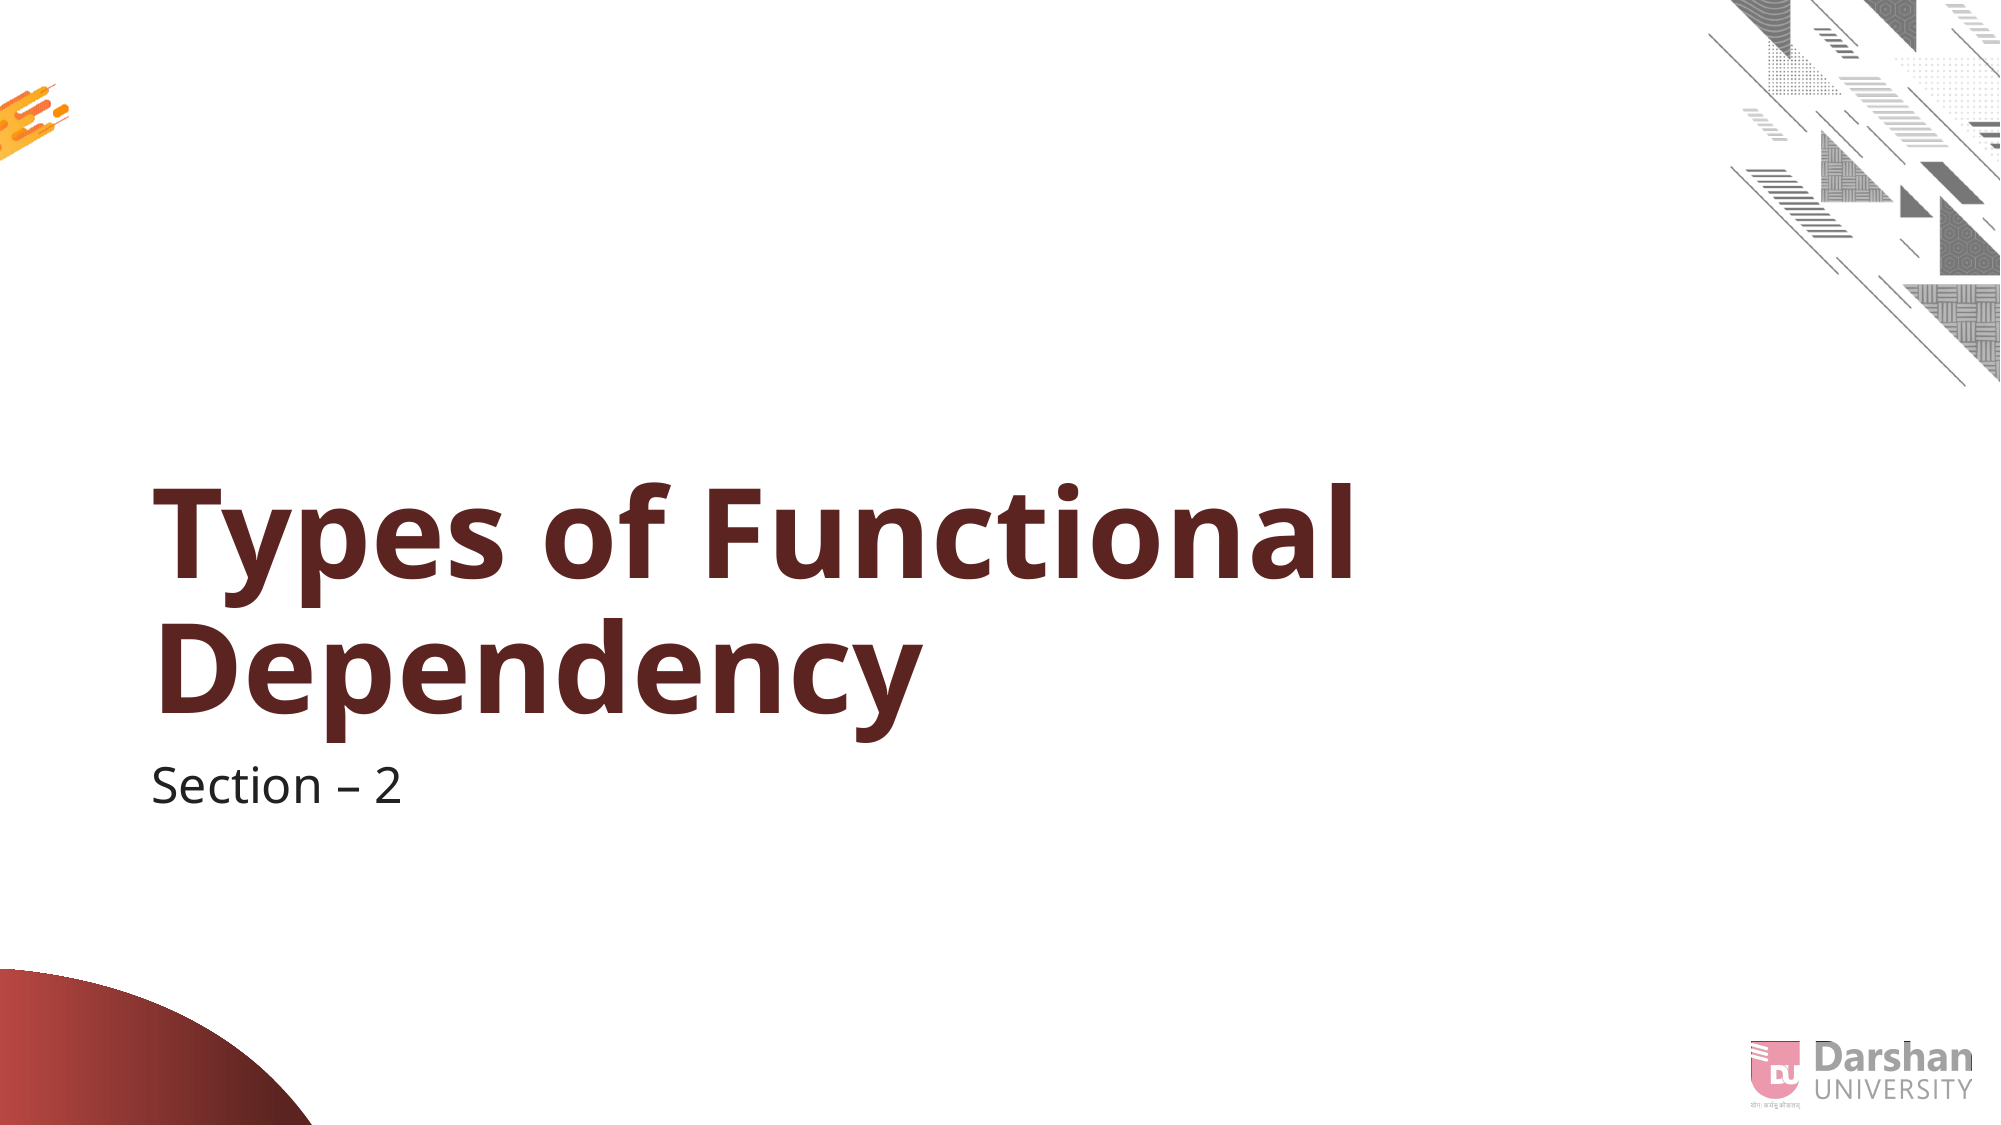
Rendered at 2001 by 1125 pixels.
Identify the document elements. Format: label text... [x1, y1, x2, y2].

picture [0, 65, 90, 193]
list Section – 2 [136, 752, 1862, 999]
title Types of Functional Dependency [136, 280, 1862, 749]
table_header IT [1751, 1041, 1972, 1109]
